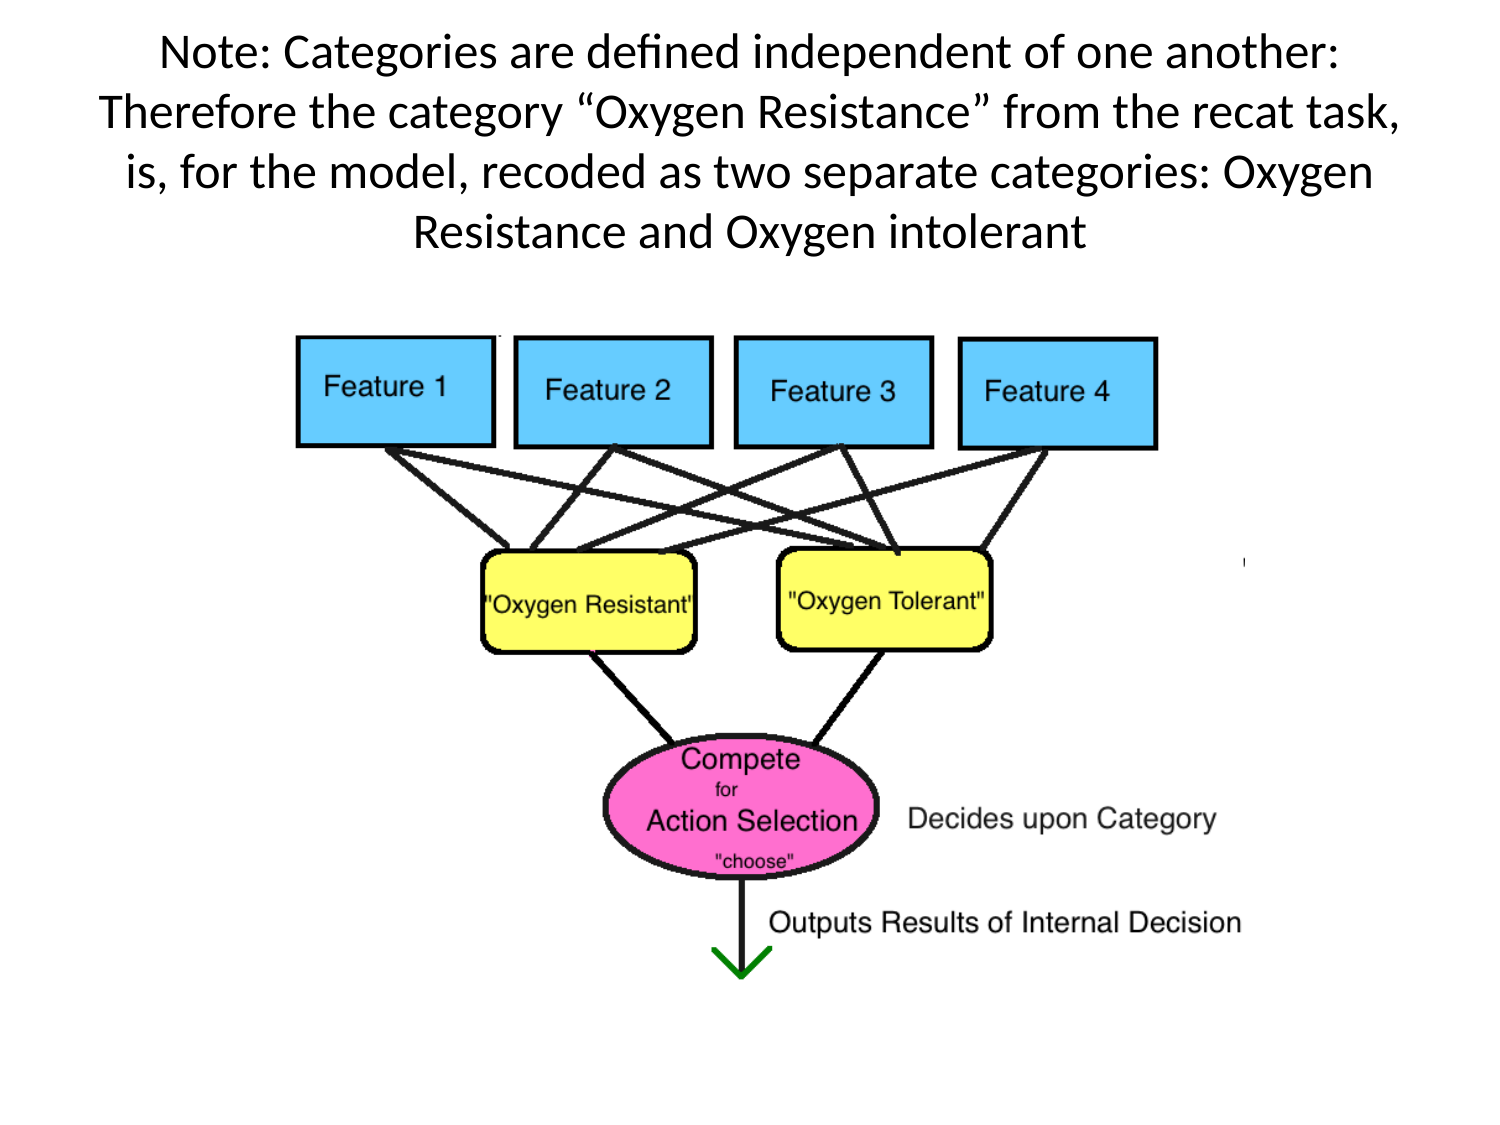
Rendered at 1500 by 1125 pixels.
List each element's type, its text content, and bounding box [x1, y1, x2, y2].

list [74, 260, 1426, 1004]
title Note: Categories are defined independent of one another: Therefore the category “Oxygen Resistance” from the recat task, is, for the model, recoded as two separate categories: Oxygen Resistance and Oxygen intolerant [75, 45, 1425, 233]
